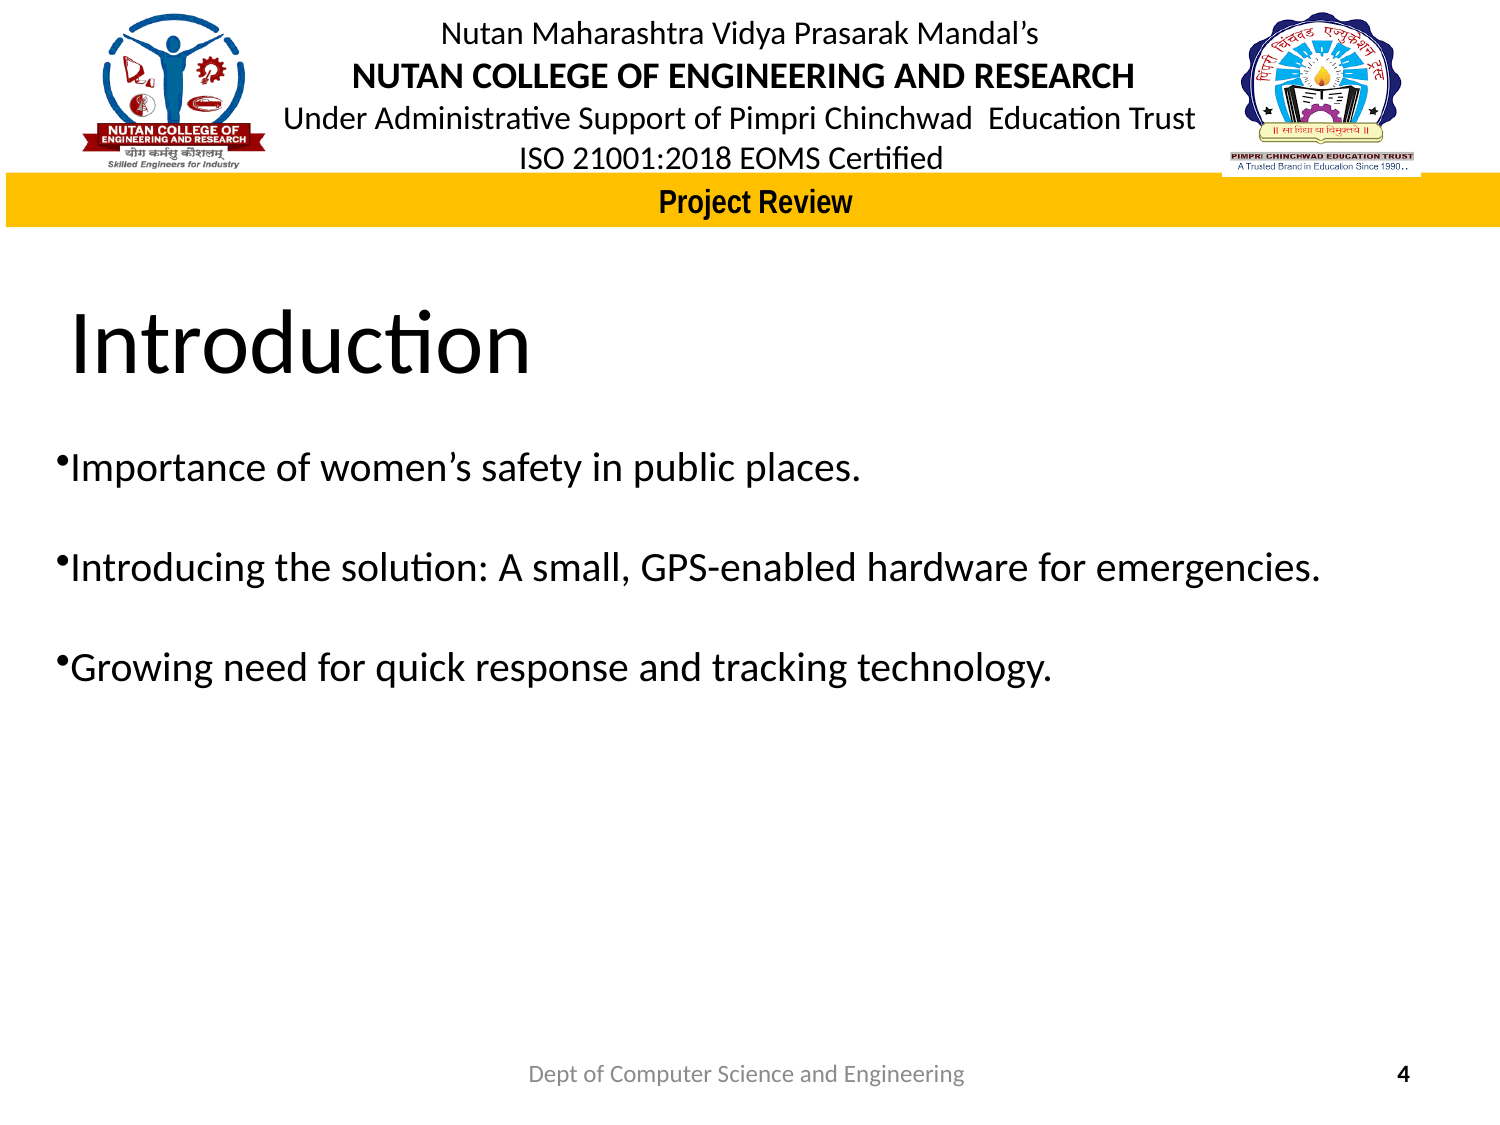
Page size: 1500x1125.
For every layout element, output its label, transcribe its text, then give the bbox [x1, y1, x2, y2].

text_box Project Review [5, 172, 1500, 228]
picture [1222, 7, 1421, 178]
picture [76, 2, 275, 173]
slide_number 4 [1074, 1042, 1425, 1103]
text_box Introduction [0, 227, 1164, 446]
footer Dept of Computer Science and Engineering [512, 1042, 988, 1103]
title Nutan Maharashtra Vidya Prasarak Mandal’s NUTAN COLLEGE OF ENGINEERING AND RESEARCH Under Administrative Support of Pimpri Chinchwad Education Trust ISO 21001:2018 EOMS Certified [278, 26, 1217, 172]
text_box Importance of women’s safety in public places. Introducing the solution: A small, GPS-enabled hardware for emergencies. Growing need for quick response and tracking technology. [40, 382, 1338, 698]
